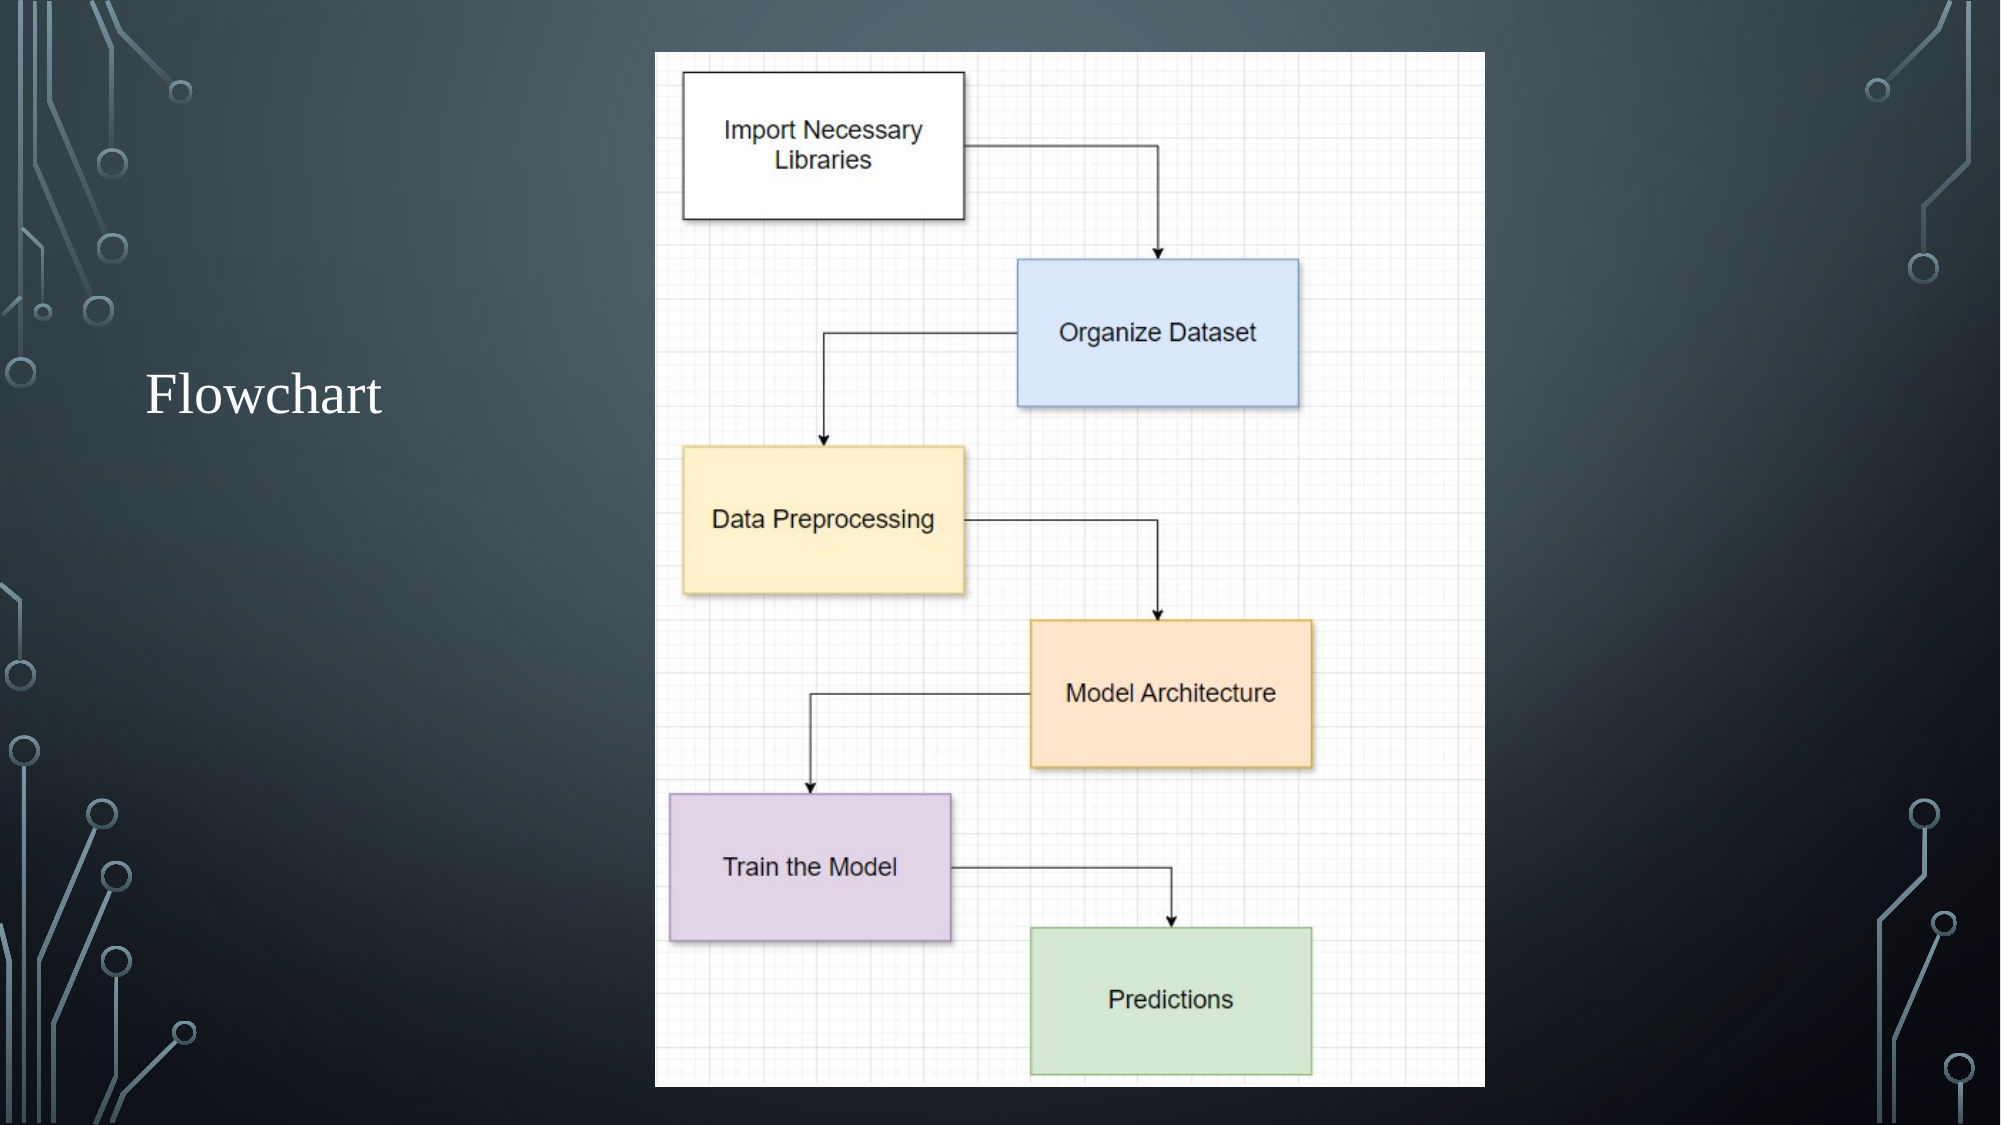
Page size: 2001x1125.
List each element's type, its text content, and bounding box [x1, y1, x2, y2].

list Flowchart [130, 333, 440, 475]
picture [655, 51, 1485, 1087]
